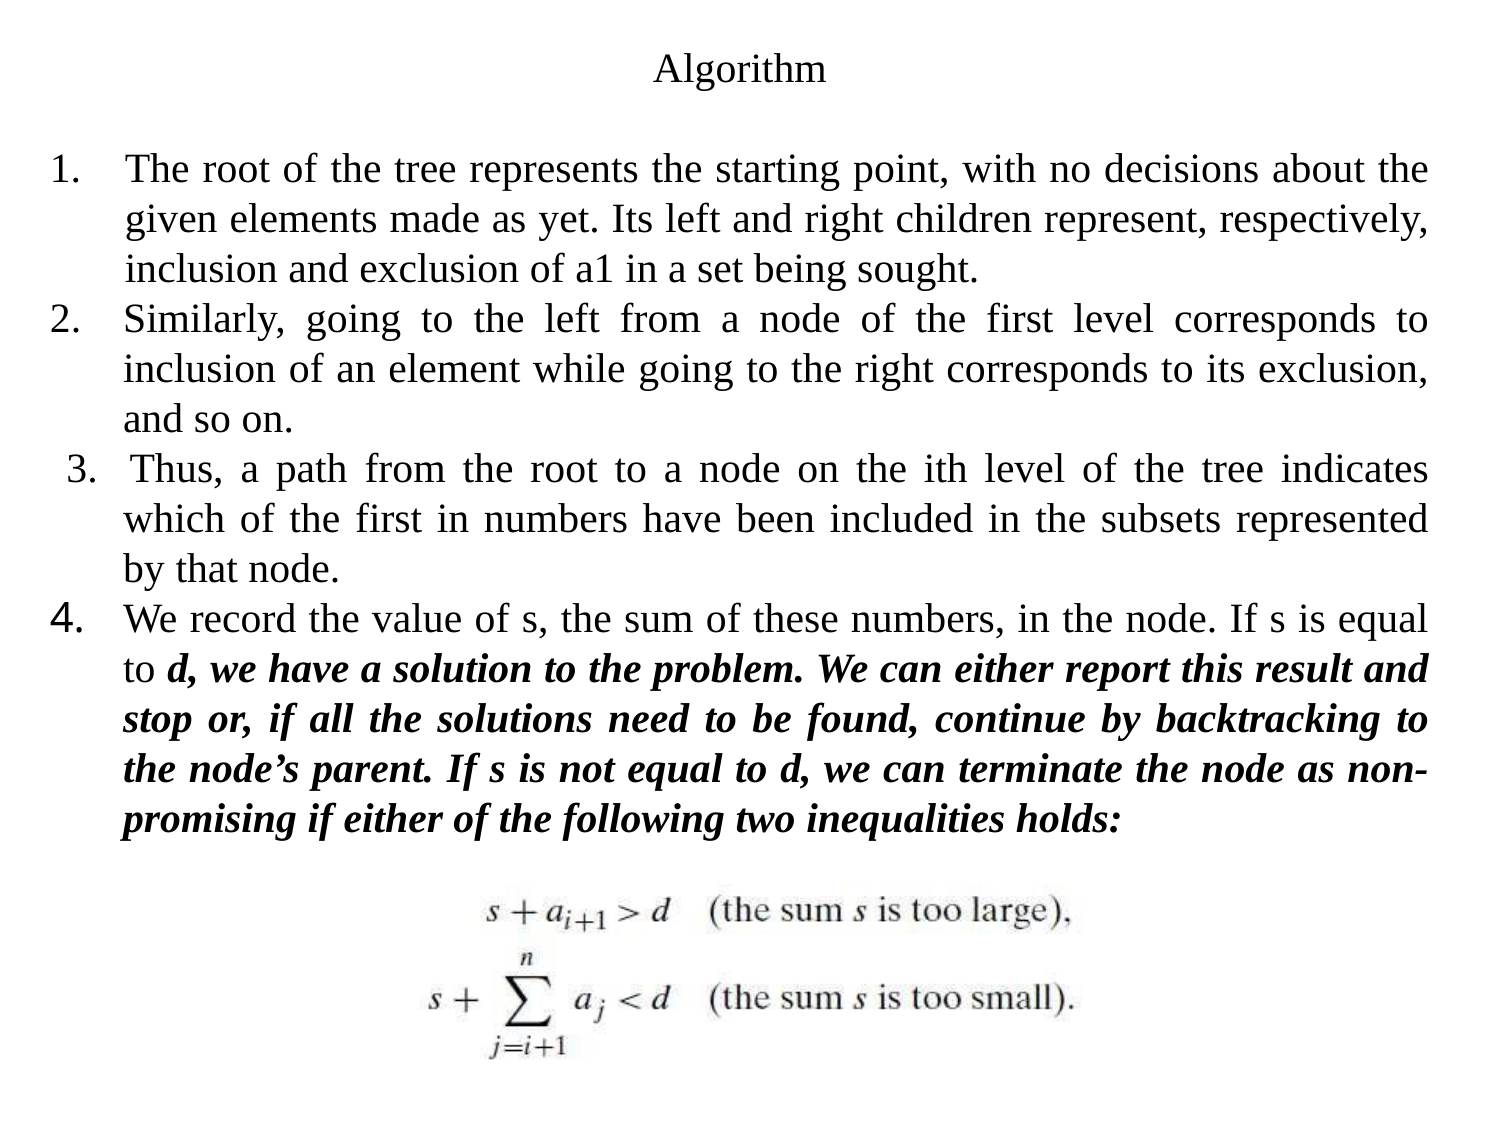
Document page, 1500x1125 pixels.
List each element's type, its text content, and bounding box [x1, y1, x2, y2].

text_box Algorithm The root of the tree represents the starting point, with no decisions about the given elements made as yet. Its left and right children represent, respectively, inclusion and exclusion of a1 in a set being sought. 2. Similarly, going to the left from a node of the first level corresponds to inclusion of an element while going to the right corresponds to its exclusion, and so on. 3. Thus, a path from the root to a node on the ith level of the tree indicates which of the first in numbers have been included in the subsets represented by that node. 4. We record the value of s, the sum of these numbers, in the node. If s is equal to d, we have a solution to the problem. We can either report this result and stop or, if all the solutions need to be found, continue by backtracking to the node’s parent. If s is not equal to d, we can terminate the node as non-promising if either of the following two inequalities holds: [34, 33, 1445, 849]
picture [418, 883, 1082, 1061]
